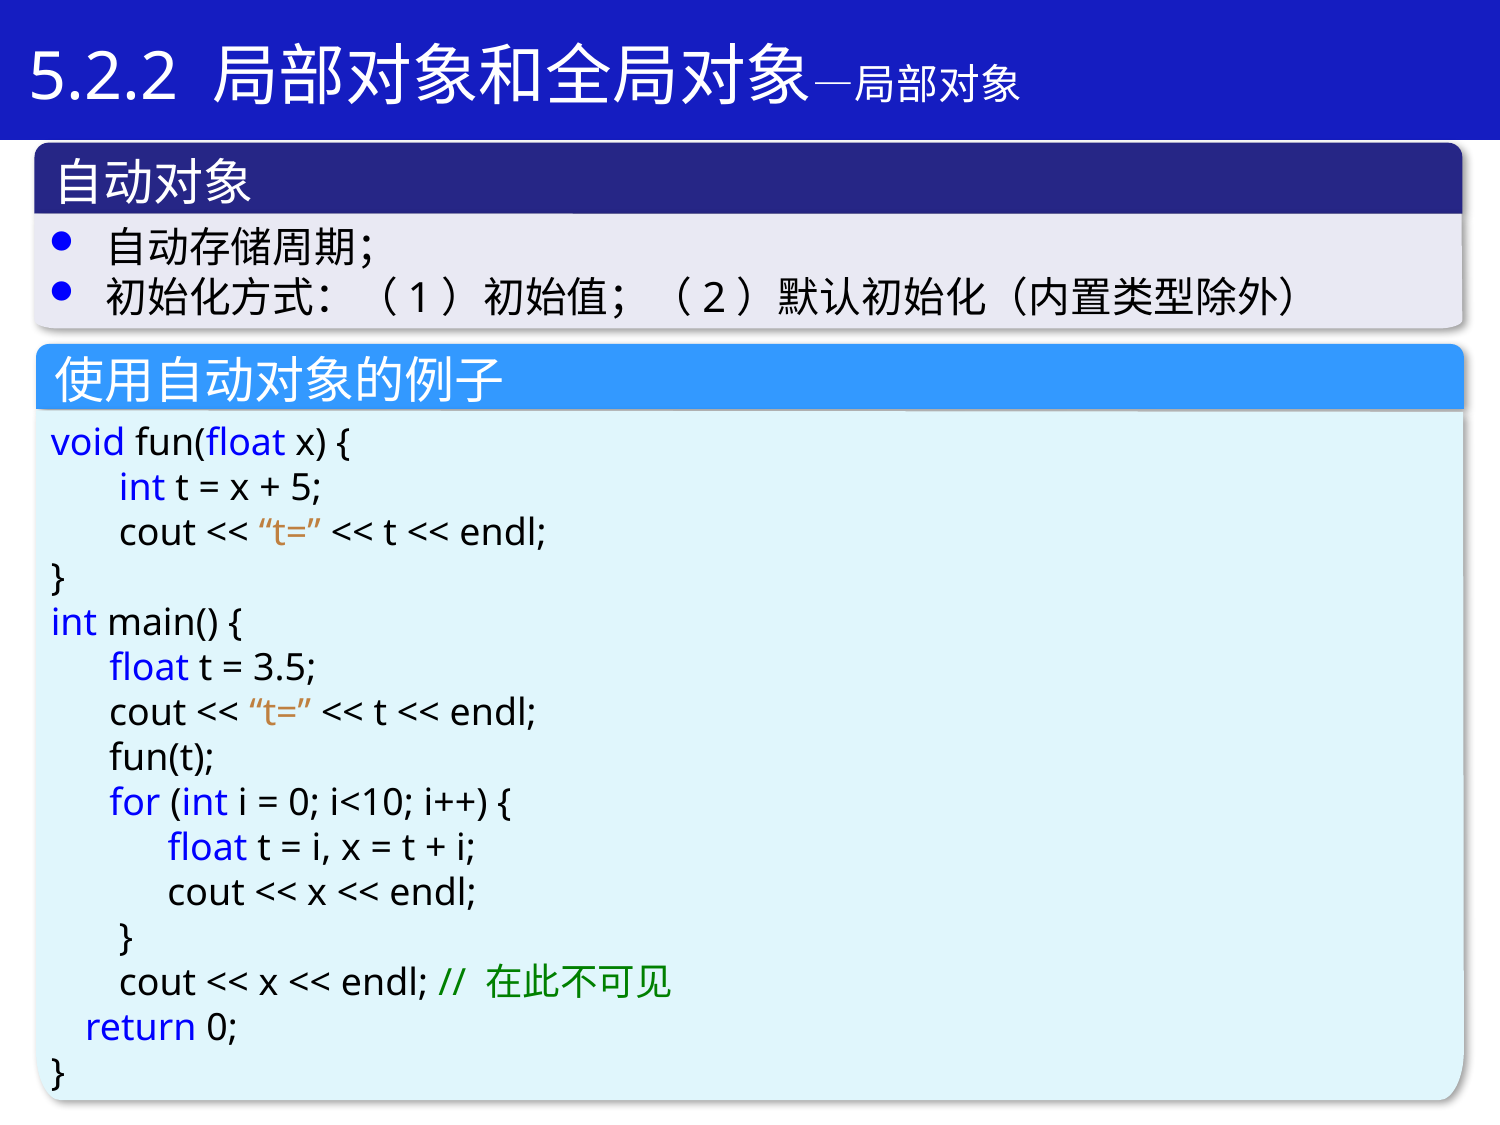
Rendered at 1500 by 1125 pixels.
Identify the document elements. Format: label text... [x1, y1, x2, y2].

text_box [35, 344, 1464, 1108]
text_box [34, 142, 1463, 330]
text_box 5.2.2 局部对象和全局对象—局部对象 [13, 25, 1140, 121]
text_box 学习目标 [48, 336, 799, 342]
